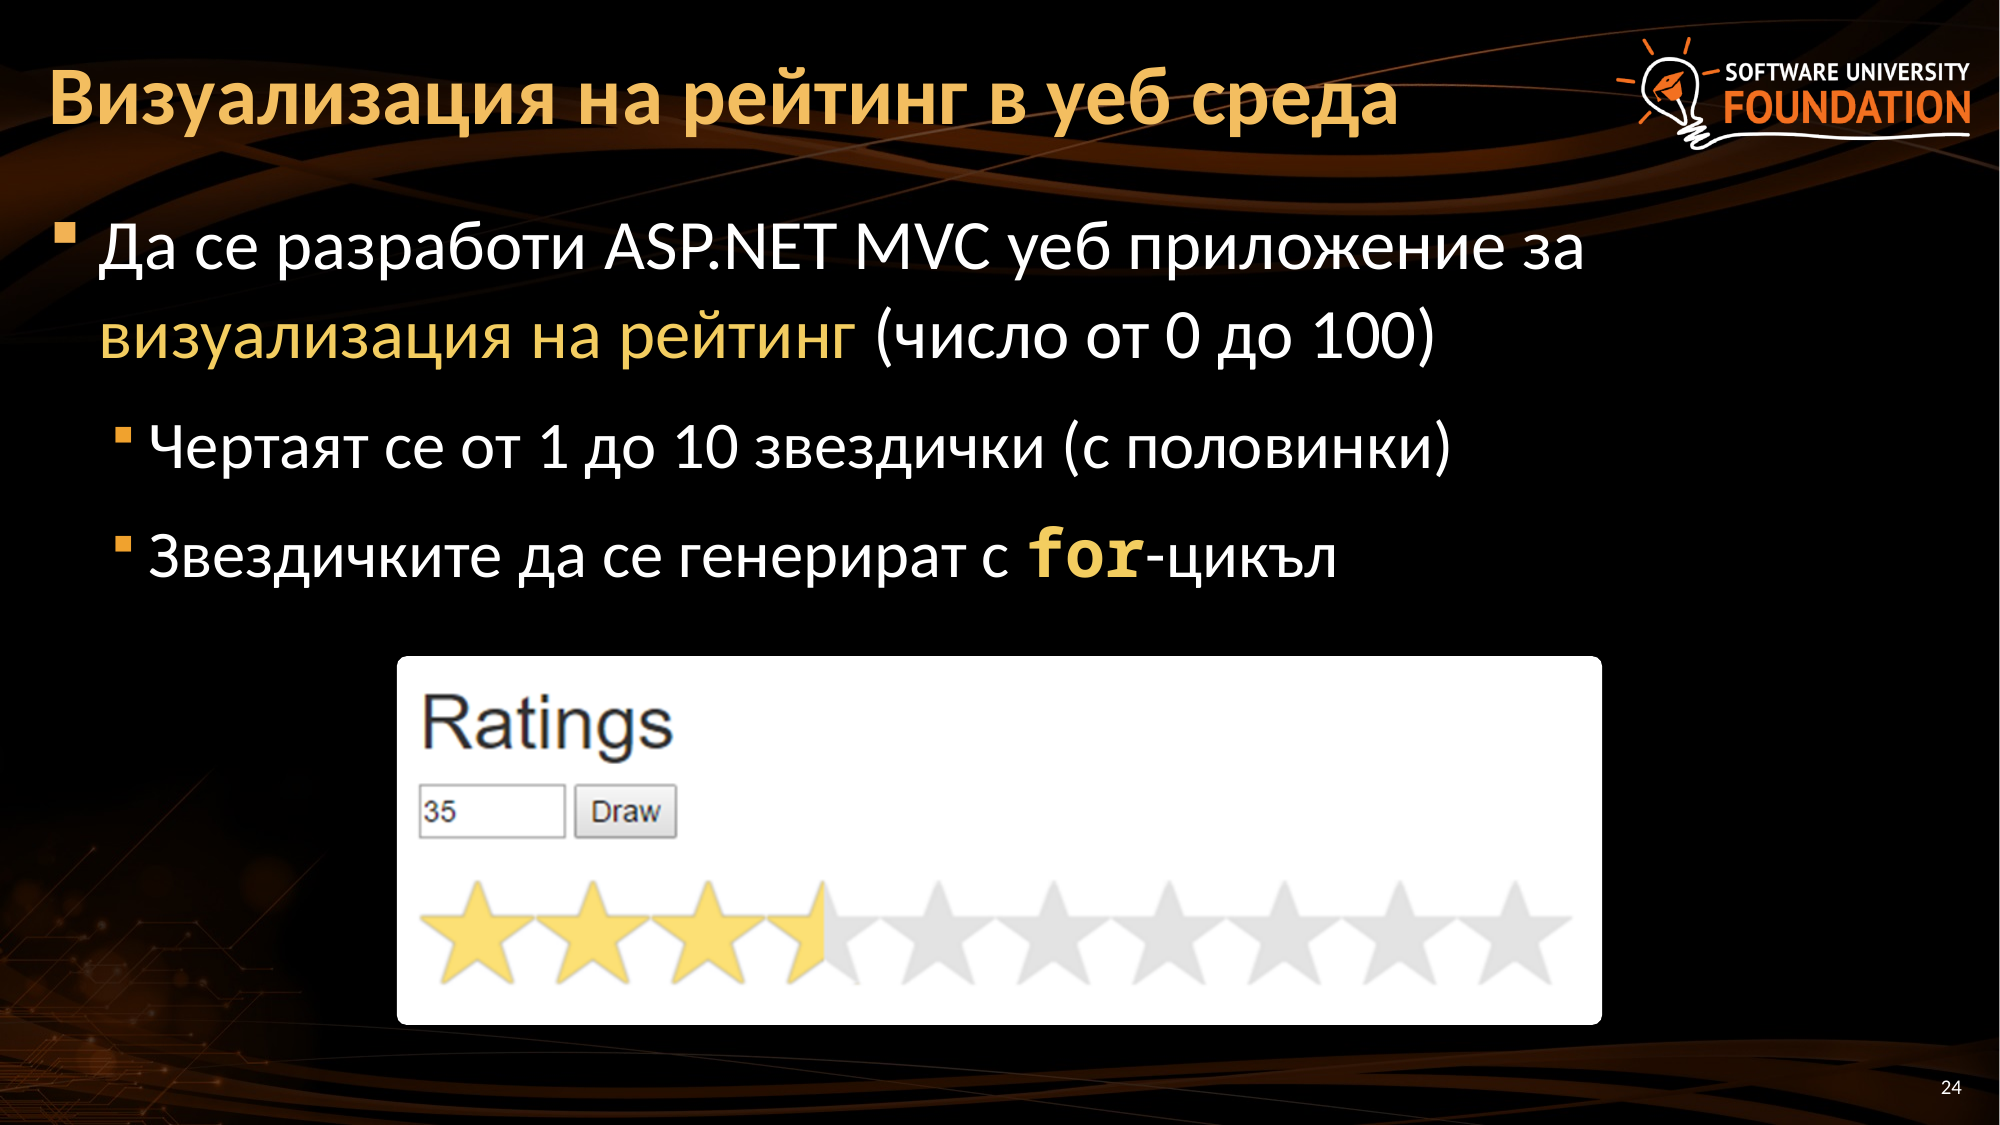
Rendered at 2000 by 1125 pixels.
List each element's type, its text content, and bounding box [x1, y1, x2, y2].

picture [0, 0, 2000, 1125]
title Визуализация на рейтинг в уеб среда [30, 6, 1602, 189]
list Да се разработи ASP.NET MVC уеб приложение за визуализация на рейтинг (число от 0 до 100) Чертаят се от 1 до 10 звездички (с половинки) Звездичките да се генерират с for-цикъл [31, 188, 1968, 1103]
